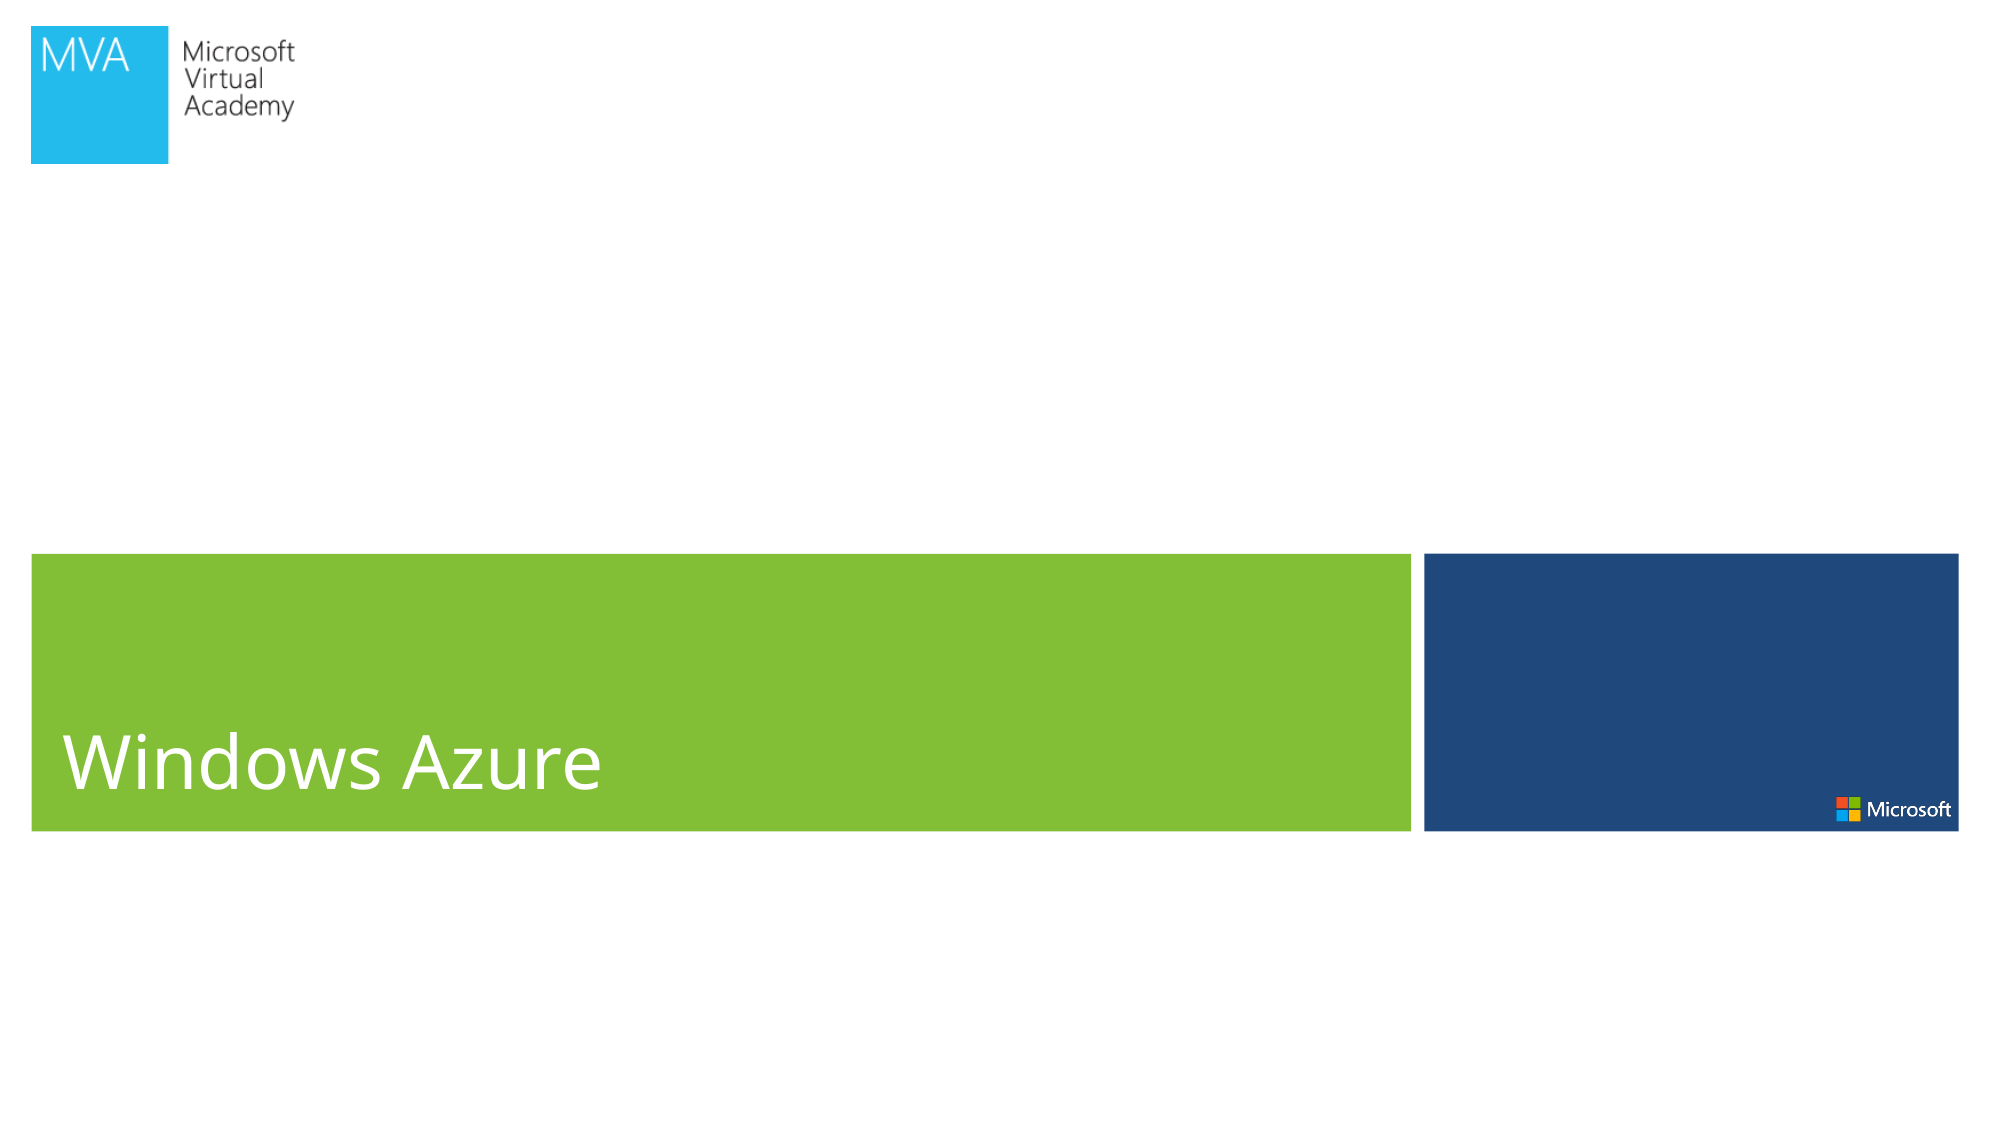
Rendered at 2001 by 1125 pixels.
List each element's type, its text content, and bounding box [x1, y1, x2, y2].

picture [31, 26, 374, 164]
list Windows Azure [47, 568, 1396, 813]
picture [1834, 790, 1956, 827]
